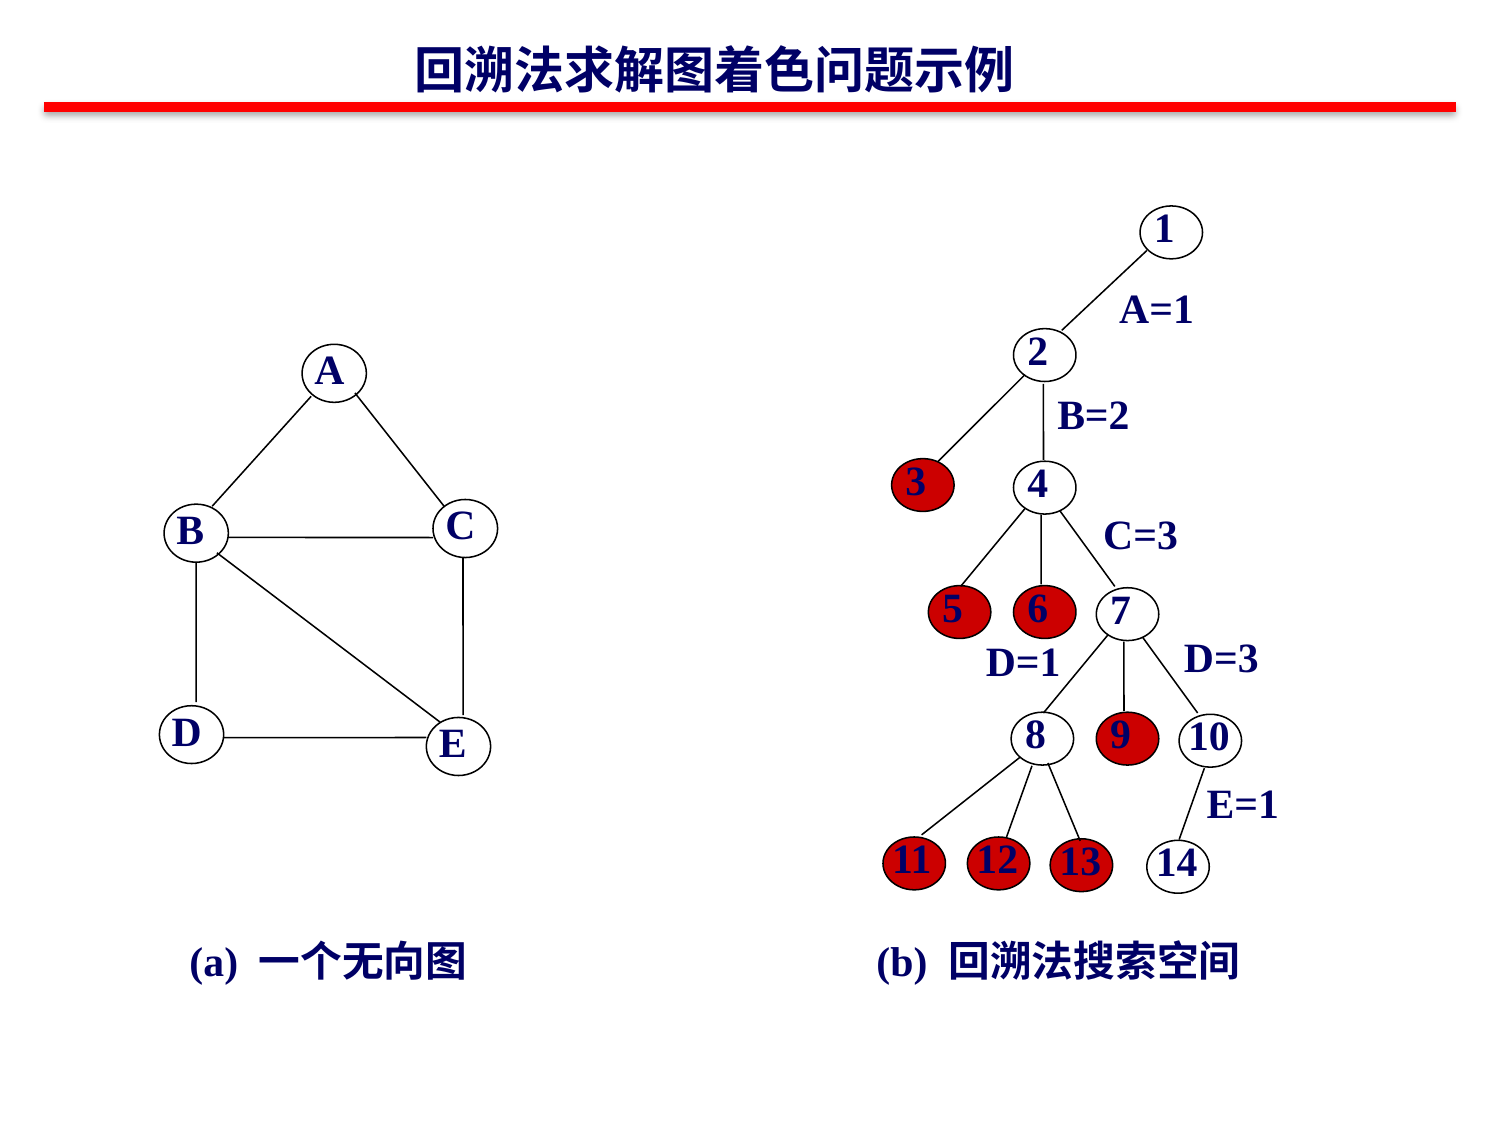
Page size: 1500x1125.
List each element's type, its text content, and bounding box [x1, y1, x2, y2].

text_box (a) 一个无向图 (b) 回溯法搜索空间 [189, 934, 1388, 1033]
text_box 1 [1140, 205, 1203, 259]
text_box 10 [1179, 714, 1242, 768]
text_box B=2 [1057, 397, 1145, 443]
text_box 5 [928, 585, 991, 639]
text_box D=3 [1183, 640, 1272, 685]
text_box E [426, 717, 491, 776]
text_box 11 [882, 836, 946, 890]
text_box B [164, 504, 229, 563]
text_box 3 [891, 458, 955, 512]
text_box 7 [1096, 587, 1159, 641]
text_box A [302, 344, 367, 403]
text_box 9 [1096, 712, 1159, 766]
text_box A=1 [1119, 291, 1207, 336]
text_box E=1 [1206, 786, 1295, 832]
text_box 14 [1146, 840, 1210, 894]
text_box C [432, 499, 498, 558]
text_box 回溯法求解图着色问题示例 [399, 1, 1030, 106]
text_box 13 [1050, 838, 1113, 892]
text_box 4 [1013, 461, 1076, 515]
text_box 8 [1011, 712, 1074, 766]
text_box D=1 [985, 644, 1074, 689]
text_box D [159, 705, 224, 764]
text_box 12 [967, 836, 1030, 890]
text_box 6 [1013, 585, 1076, 639]
text_box C=3 [1103, 517, 1191, 563]
text_box 2 [1013, 328, 1076, 382]
